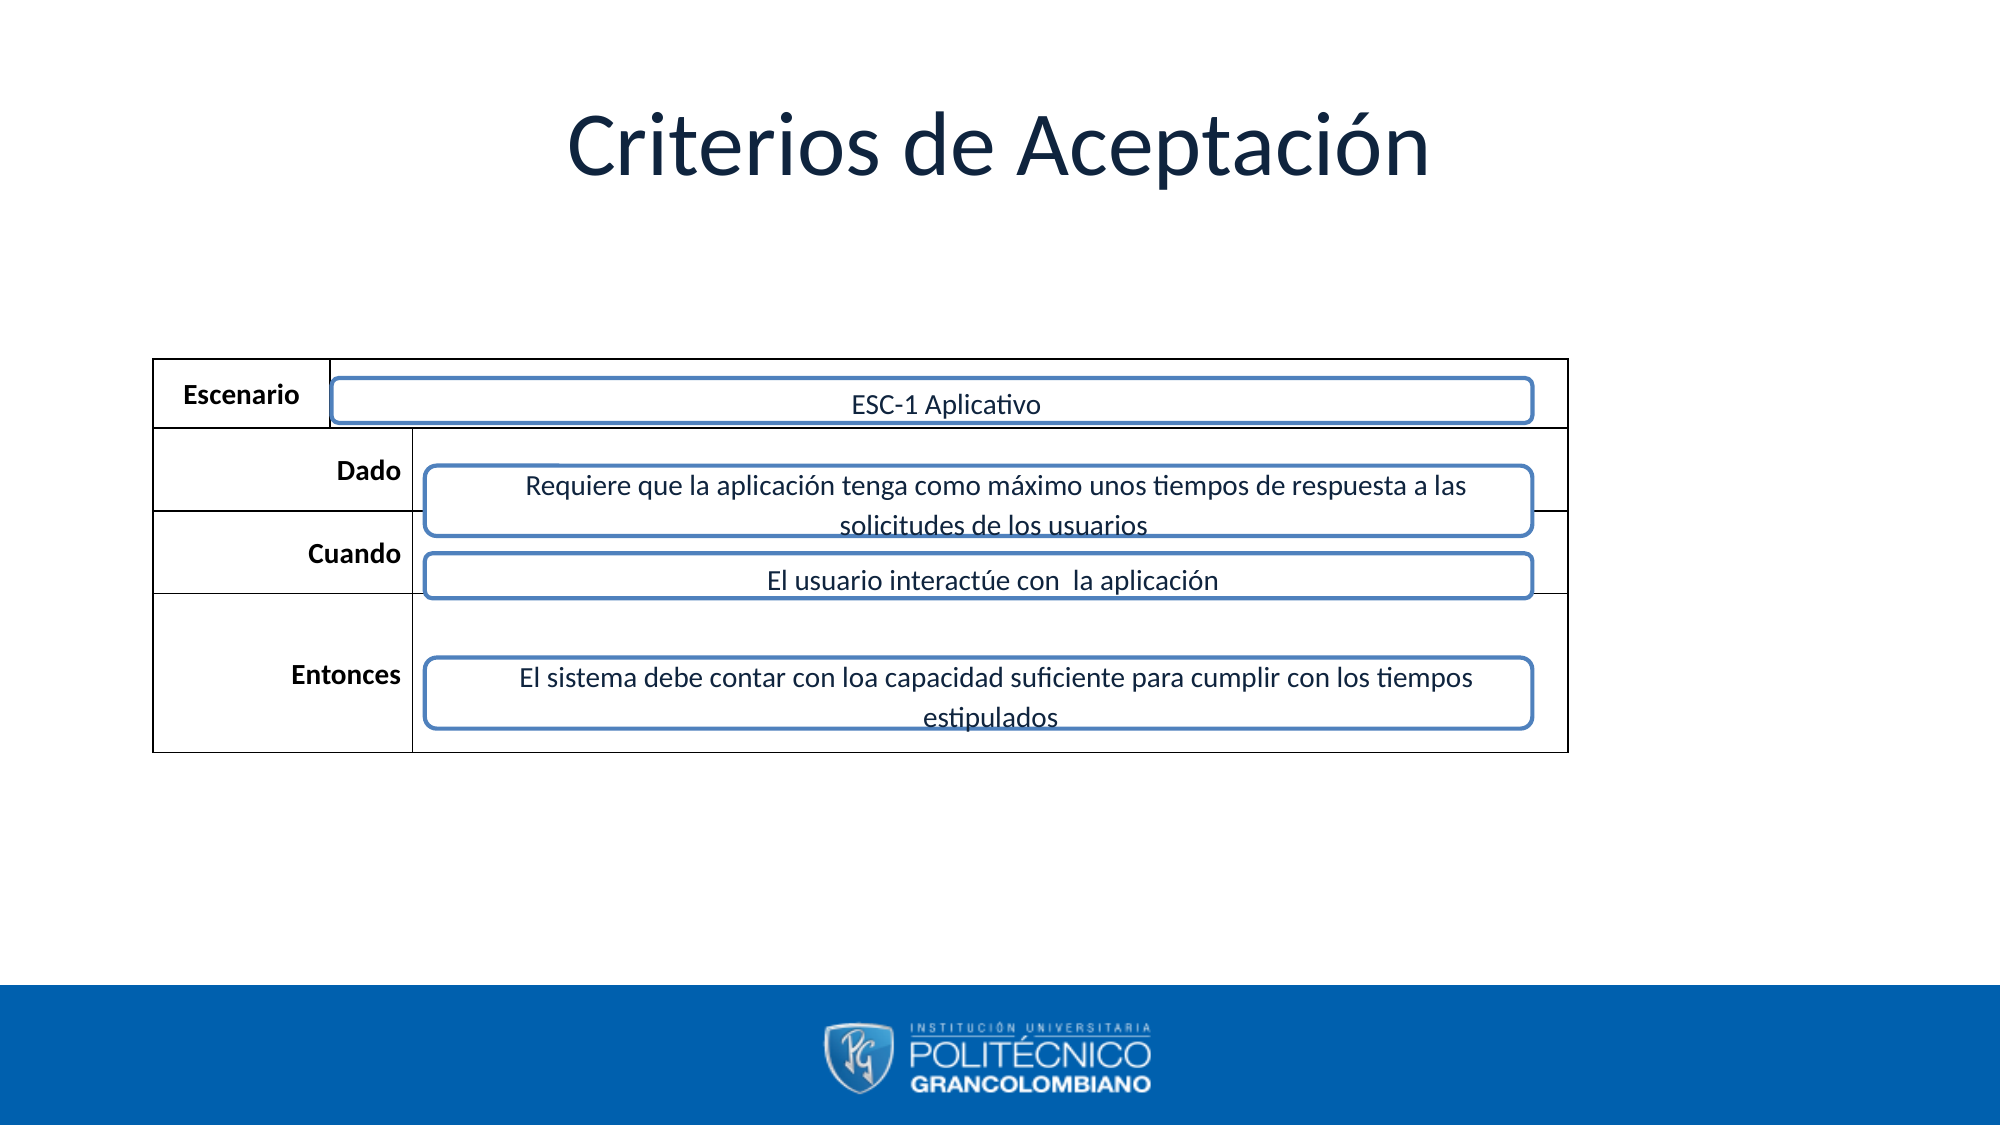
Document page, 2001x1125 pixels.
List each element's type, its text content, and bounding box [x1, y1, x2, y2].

table_cell Cuando [154, 512, 412, 593]
table_cell Dado [154, 429, 412, 510]
table_header [331, 360, 1567, 427]
text_box ESC-1 Aplicativo [331, 377, 1533, 423]
picture [0, 985, 2000, 1125]
text_box Requiere que la aplicación tenga como máximo unos tiempos de respuesta a las solicitudes de los usuarios [424, 465, 1533, 536]
text_box El sistema debe contar con loa capacidad suficiente para cumplir con los tiempos estipulados [424, 657, 1533, 729]
table_cell [413, 512, 1567, 593]
table_cell Entonces [154, 594, 412, 752]
text_box El usuario interactúe con la aplicación [424, 553, 1533, 599]
table_header Escenario [154, 360, 329, 427]
table_cell [413, 594, 1567, 752]
title Criterios de Aceptación [99, 45, 1900, 233]
table_cell [413, 429, 1567, 510]
